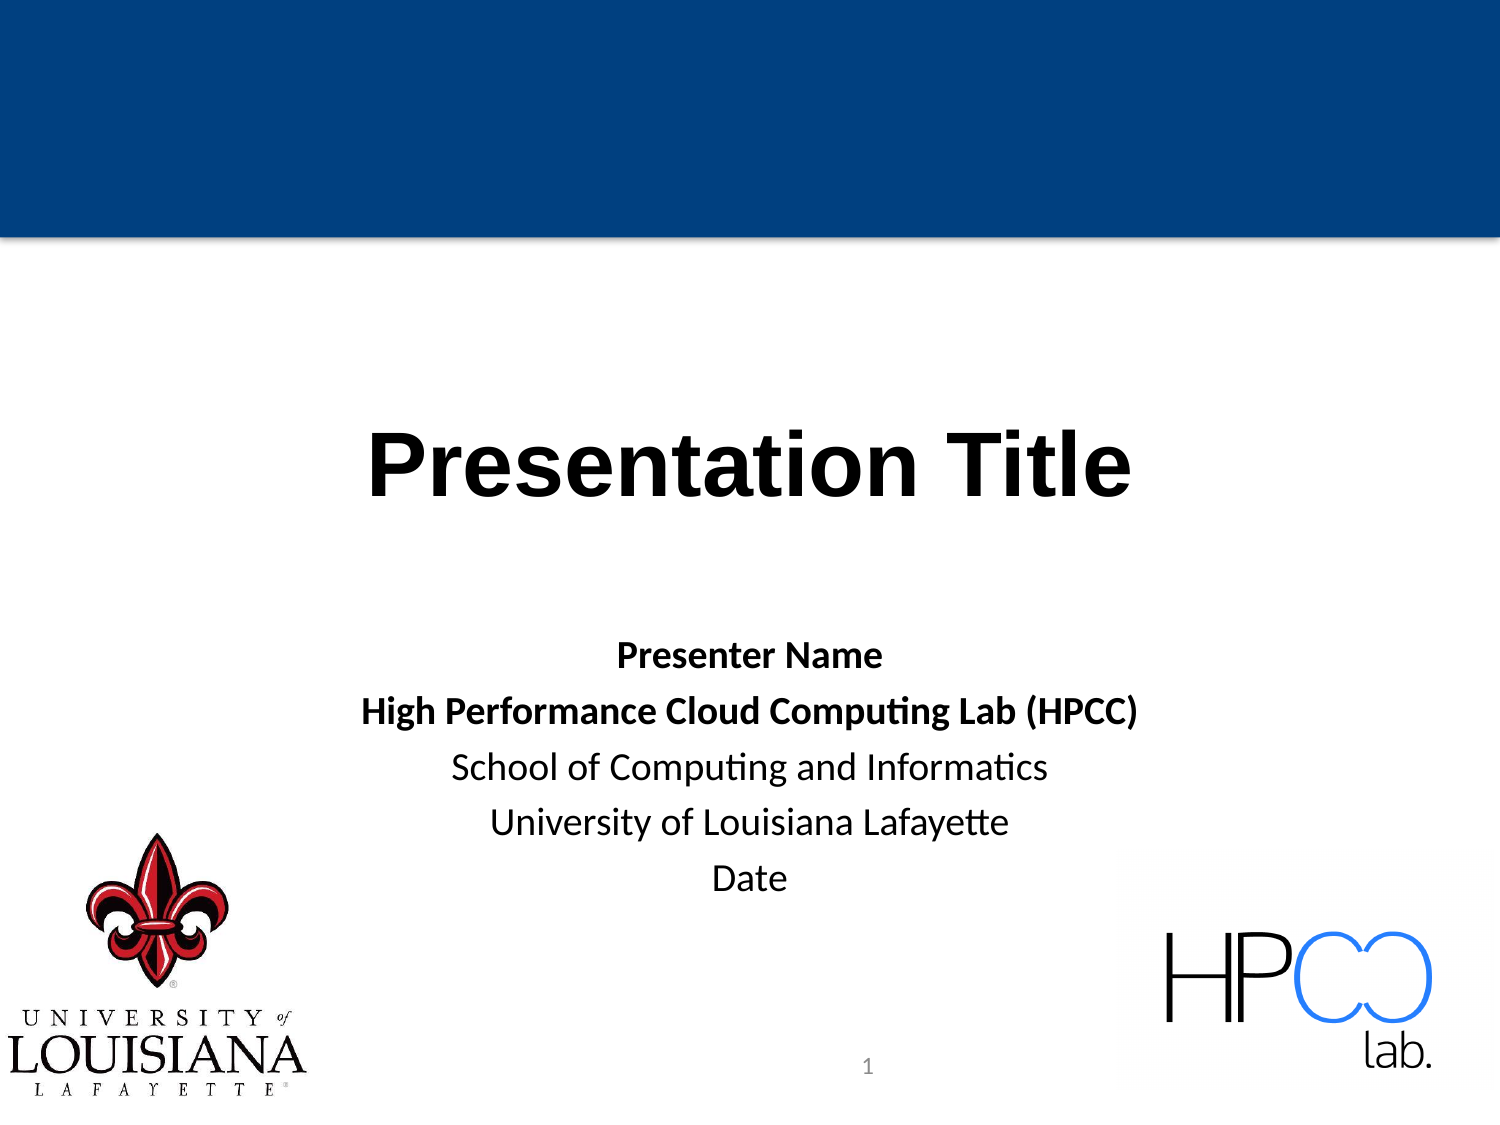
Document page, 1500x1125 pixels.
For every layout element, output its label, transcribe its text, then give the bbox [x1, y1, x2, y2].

picture [0, 807, 314, 1121]
title Presentation Title [112, 339, 1388, 581]
slide_number 1 [538, 1035, 889, 1095]
picture [1116, 849, 1494, 1090]
subtitle Presenter Name High Performance Cloud Computing Lab (HPCC) School of Computing and Informatics University of Louisiana Lafayette Date [225, 621, 1275, 910]
